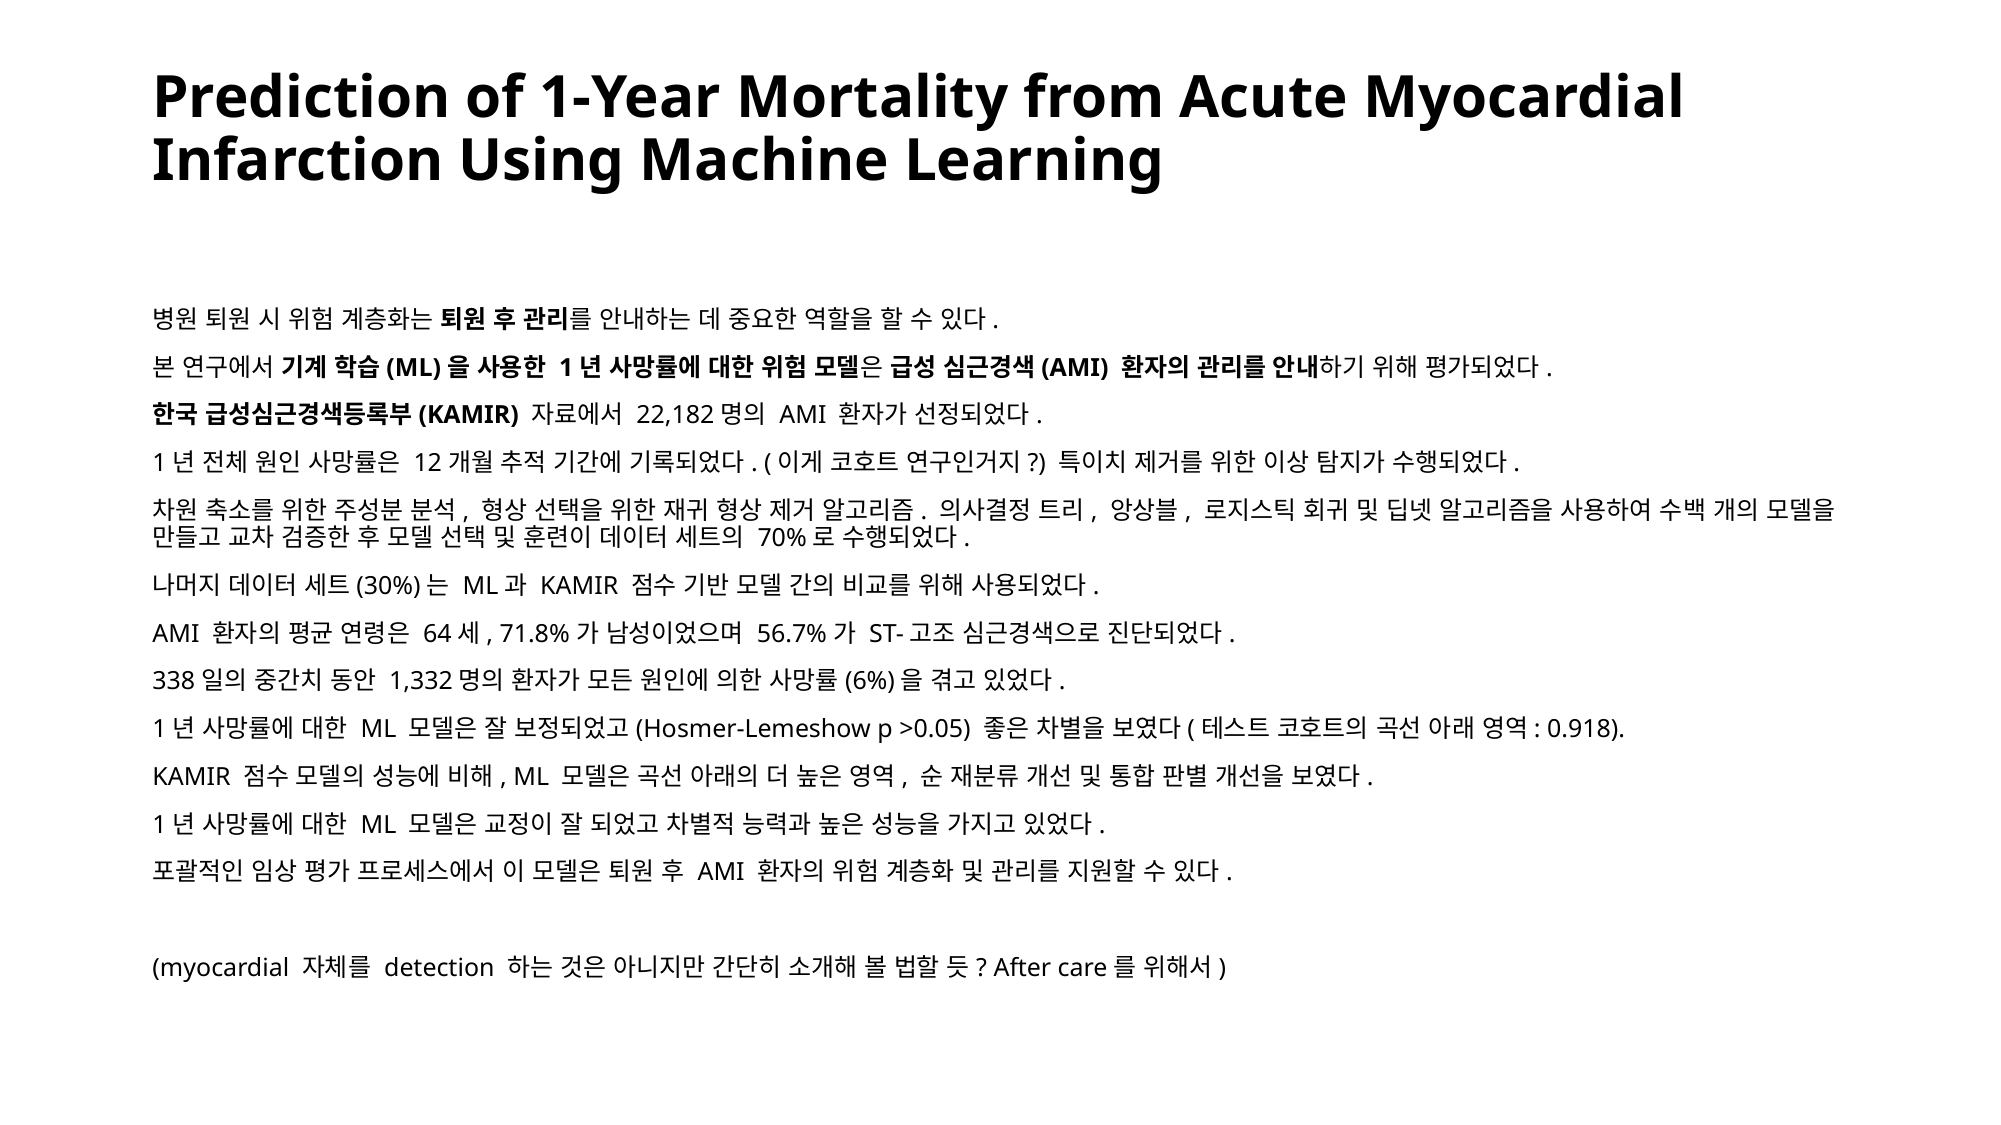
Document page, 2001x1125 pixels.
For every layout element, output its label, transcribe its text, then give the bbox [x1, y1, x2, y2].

title Prediction of 1-Year Mortality from Acute Myocardial Infarction Using Machine Learning [137, 59, 1863, 278]
list 병원 퇴원 시 위험 계층화는 퇴원 후 관리를 안내하는 데 중요한 역할을 할 수 있다. 본 연구에서 기계 학습(ML)을 사용한 1년 사망률에 대한 위험 모델은 급성 심근경색(AMI) 환자의 관리를 안내하기 위해 평가되었다. 한국 급성심근경색등록부(KAMIR) 자료에서 22,182명의 AMI 환자가 선정되었다. 1년 전체 원인 사망률은 12개월 추적 기간에 기록되었다. (이게 코호트 연구인거지?) 특이치 제거를 위한 이상 탐지가 수행되었다. 차원 축소를 위한 주성분 분석, 형상 선택을 위한 재귀 형상 제거 알고리즘. 의사결정 트리, 앙상블, 로지스틱 회귀 및 딥넷 알고리즘을 사용하여 수백 개의 모델을 만들고 교차 검증한 후 모델 선택 및 훈련이 데이터 세트의 70%로 수행되었다. 나머지 데이터 세트(30%)는 ML과 KAMIR 점수 기반 모델 간의 비교를 위해 사용되었다. AMI 환자의 평균 연령은 64세, 71.8%가 남성이었으며 56.7%가 ST-고조 심근경색으로 진단되었다. 338일의 중간치 동안 1,332명의 환자가 모든 원인에 의한 사망률(6%)을 겪고 있었다. 1년 사망률에 대한 ML 모델은 잘 보정되었고(Hosmer-Lemeshow p >0.05) 좋은 차별을 보였다(테스트 코호트의 곡선 아래 영역: 0.918). KAMIR 점수 모델의 성능에 비해, ML 모델은 곡선 아래의 더 높은 영역, 순 재분류 개선 및 통합 판별 개선을 보였다. 1년 사망률에 대한 ML 모델은 교정이 잘 되었고 차별적 능력과 높은 성능을 가지고 있었다. 포괄적인 임상 평가 프로세스에서 이 모델은 퇴원 후 AMI 환자의 위험 계층화 및 관리를 지원할 수 있다. (myocardial 자체를 detection 하는 것은 아니지만 간단히 소개해 볼 법할 듯? After care를 위해서) [137, 299, 1863, 1057]
